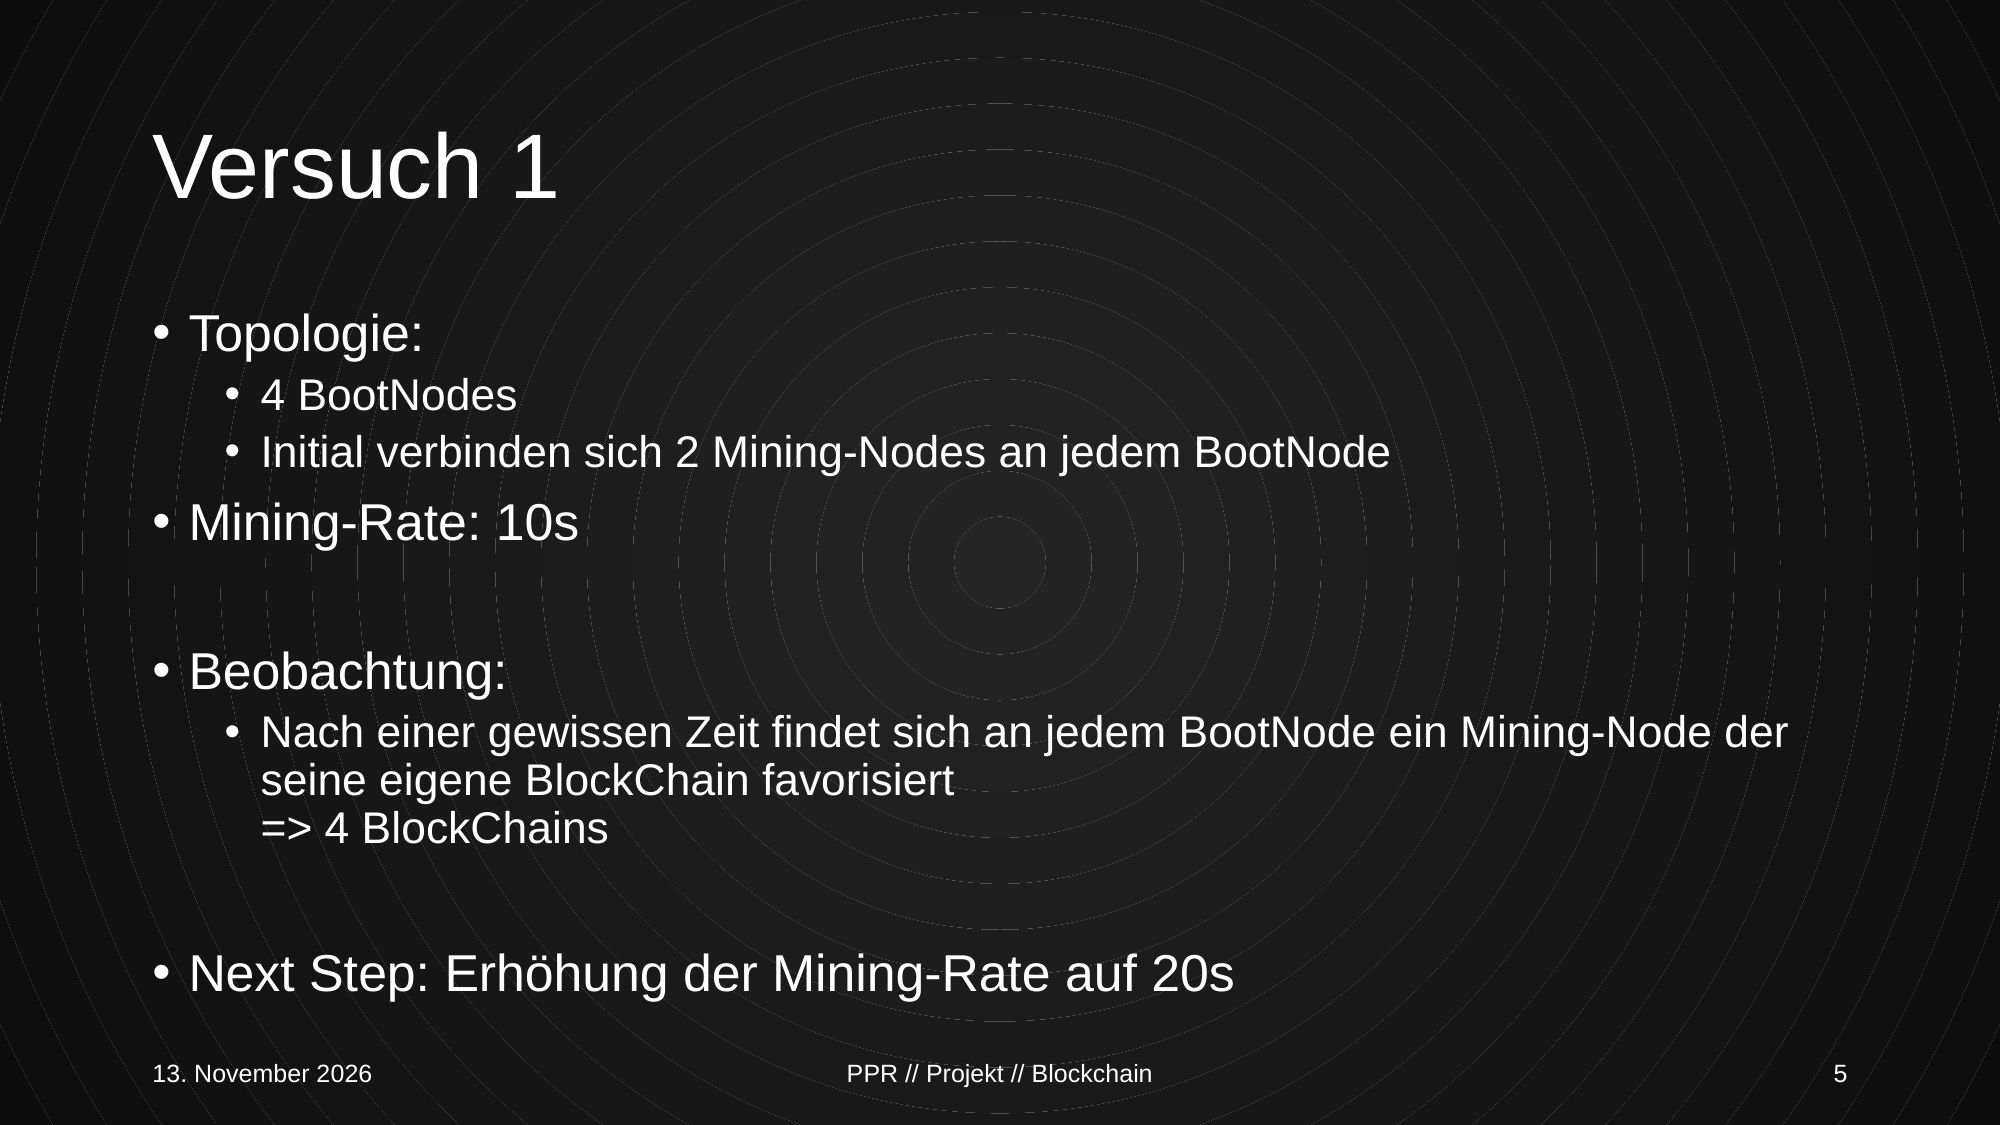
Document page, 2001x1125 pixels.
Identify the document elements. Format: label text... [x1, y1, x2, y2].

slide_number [137, 1042, 588, 1103]
title Versuch 1 [137, 59, 1863, 278]
footer PPR // Projekt // Blockchain [662, 1042, 1338, 1103]
list Topologie: 4 BootNodes Initial verbinden sich 2 Mining-Nodes an jedem BootNode Mining-Rate: 10s Beobachtung: Nach einer gewissen Zeit findet sich an jedem BootNode ein Mining-Node der seine eigene BlockChain favorisiert => 4 BlockChains Next Step: Erhöhung der Mining-Rate auf 20s [137, 299, 1863, 1014]
slide_number 5 [1412, 1042, 1863, 1103]
